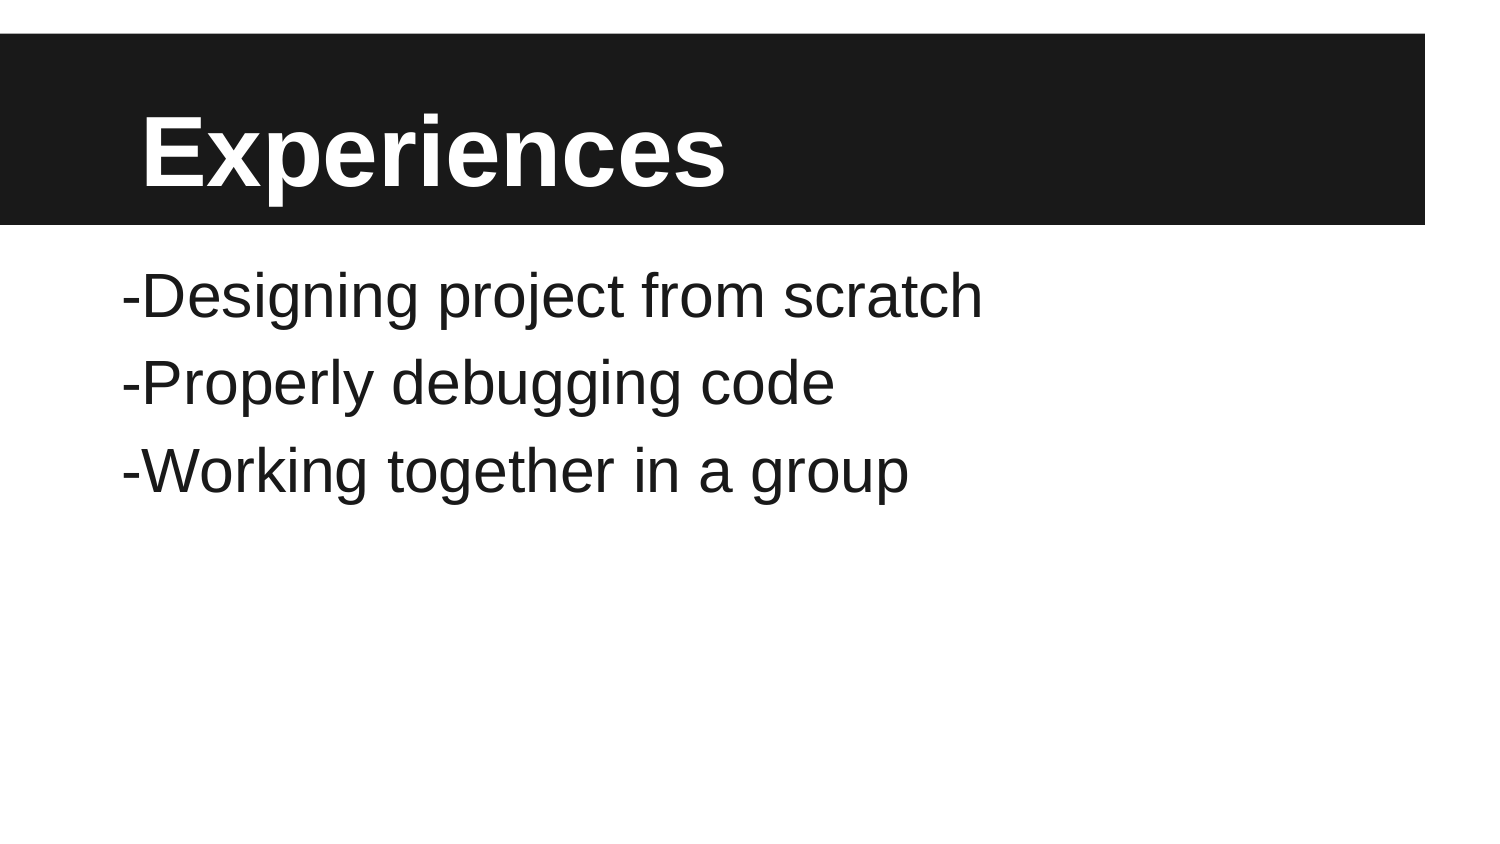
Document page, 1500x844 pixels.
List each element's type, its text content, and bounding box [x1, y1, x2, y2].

list -Designing project from scratch -Properly debugging code -Working together in a group [75, 239, 1425, 808]
title Experiences [75, 33, 1425, 221]
